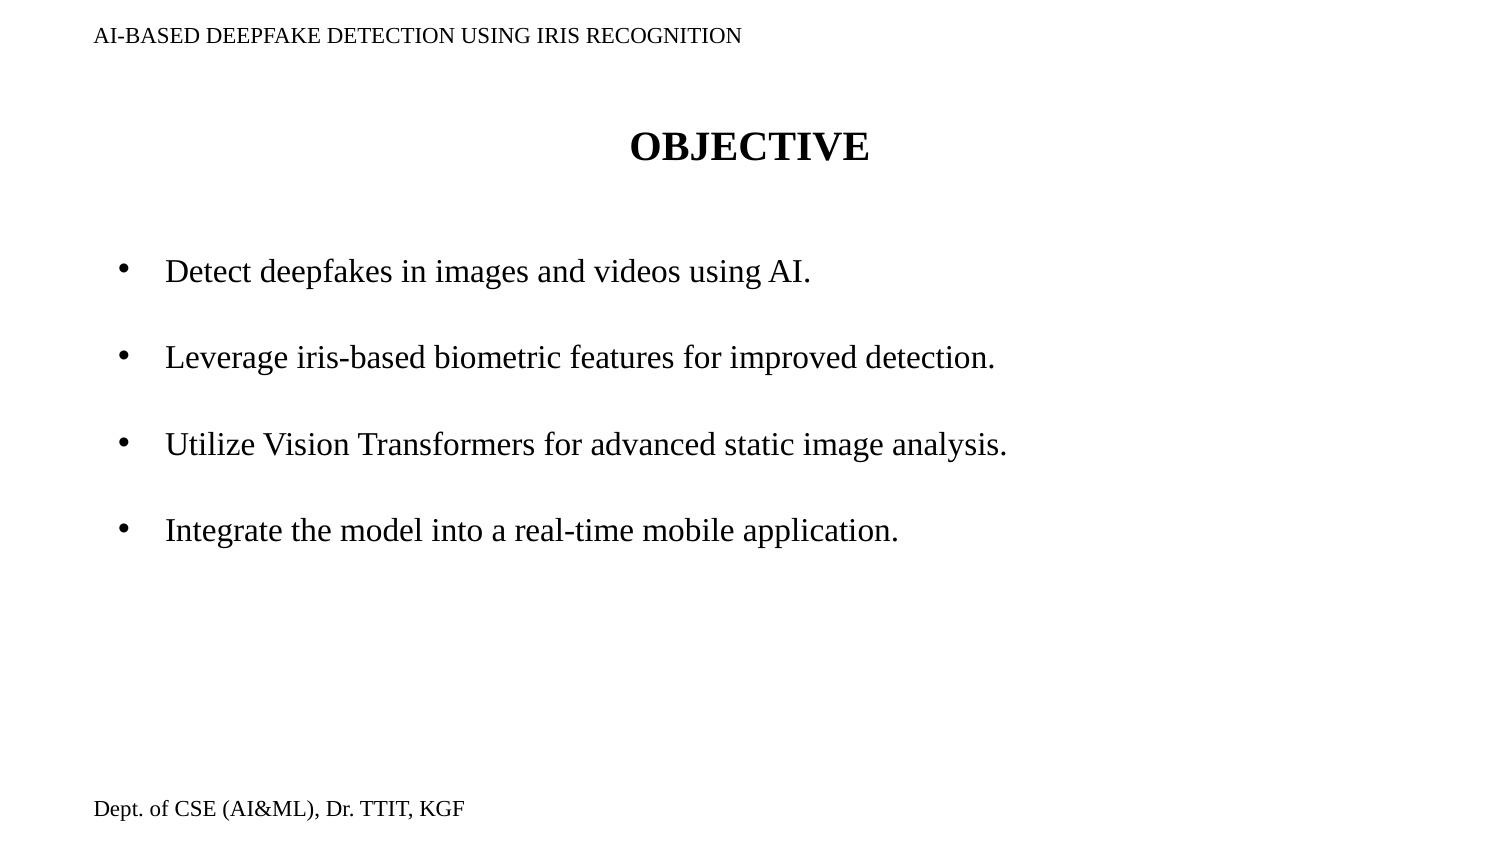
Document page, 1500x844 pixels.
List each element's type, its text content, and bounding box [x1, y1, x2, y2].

text_box Dept. of CSE (AI&ML), Dr. TTIT, KGF [78, 785, 1492, 829]
text_box OBJECTIVE [54, 111, 1446, 177]
text_box AI-BASED DEEPFAKE DETECTION USING IRIS RECOGNITION [78, 13, 988, 111]
text_box Detect deepfakes in images and videos using AI. Leverage iris-based biometric features for improved detection. Utilize Vision Transformers for advanced static image analysis. Integrate the model into a real-time mobile application. [103, 241, 1397, 596]
